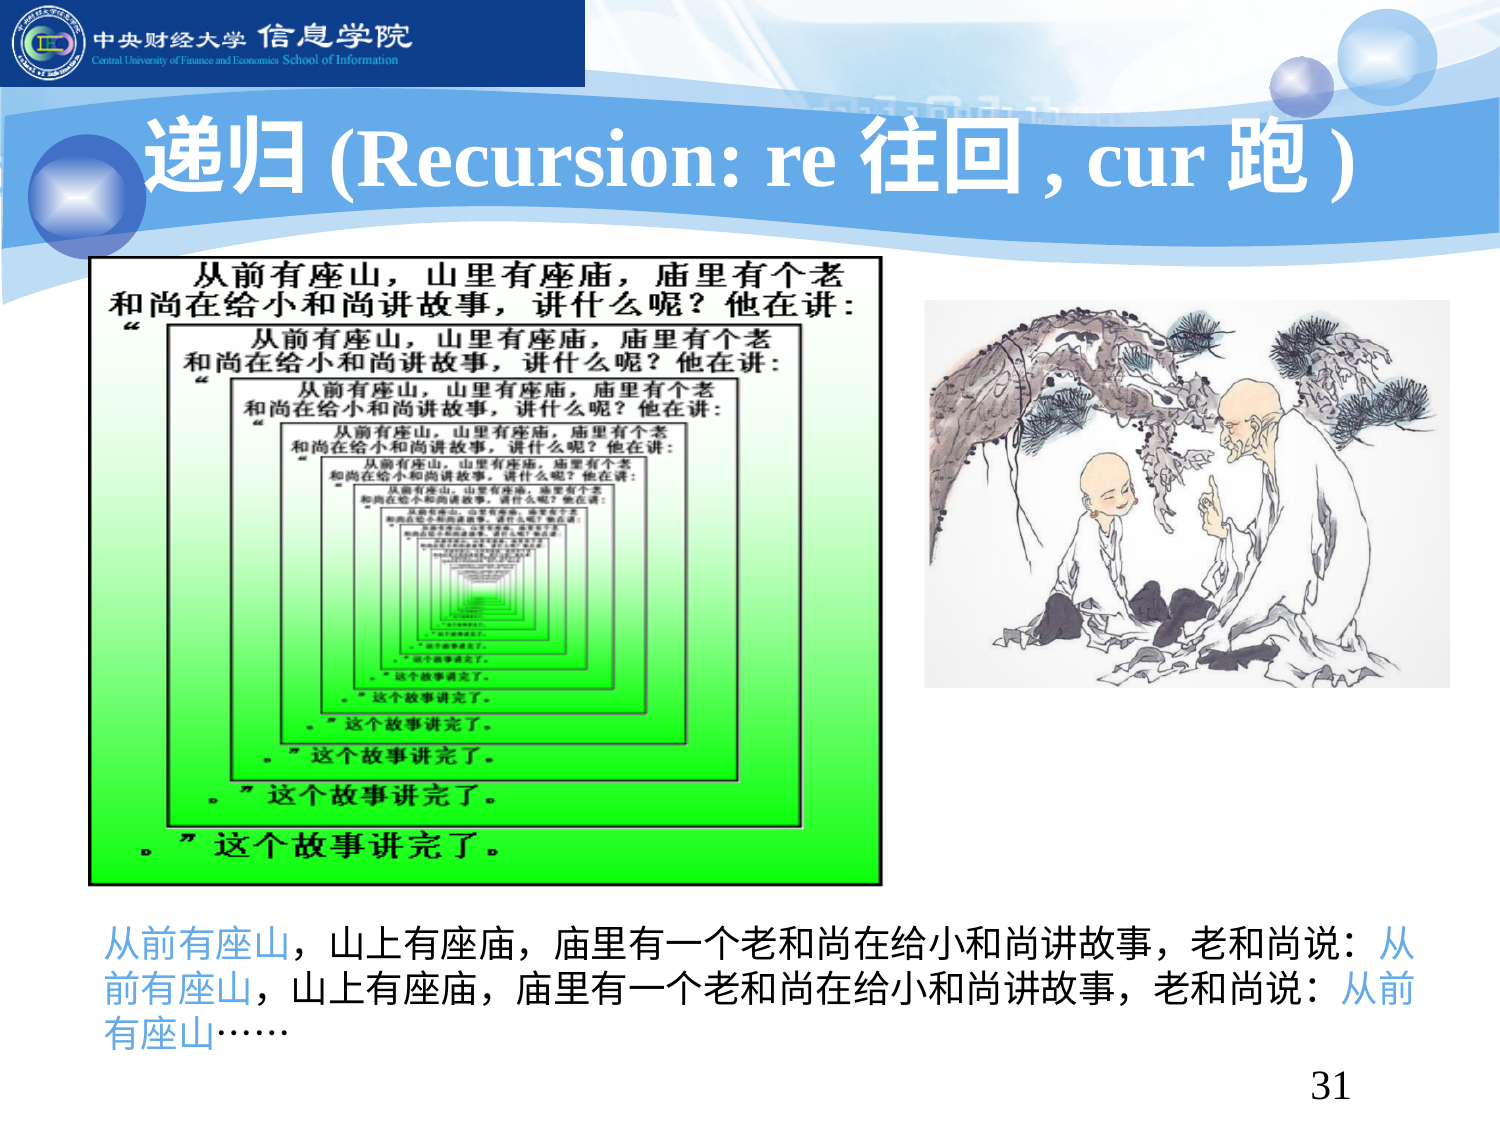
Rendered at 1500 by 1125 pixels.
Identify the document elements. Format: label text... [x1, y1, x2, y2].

picture [924, 299, 1451, 688]
picture [88, 256, 885, 888]
picture [0, 0, 1500, 197]
text_box 递归(Recursion: re往回, cur跑) [74, 74, 1425, 225]
text_box 从前有座山，山上有座庙，庙里有一个老和尚在给小和尚讲故事，老和尚说：从前有座山，山上有座庙，庙里有一个老和尚在给小和尚讲故事，老和尚说：从前有座山…… [88, 912, 1451, 1063]
